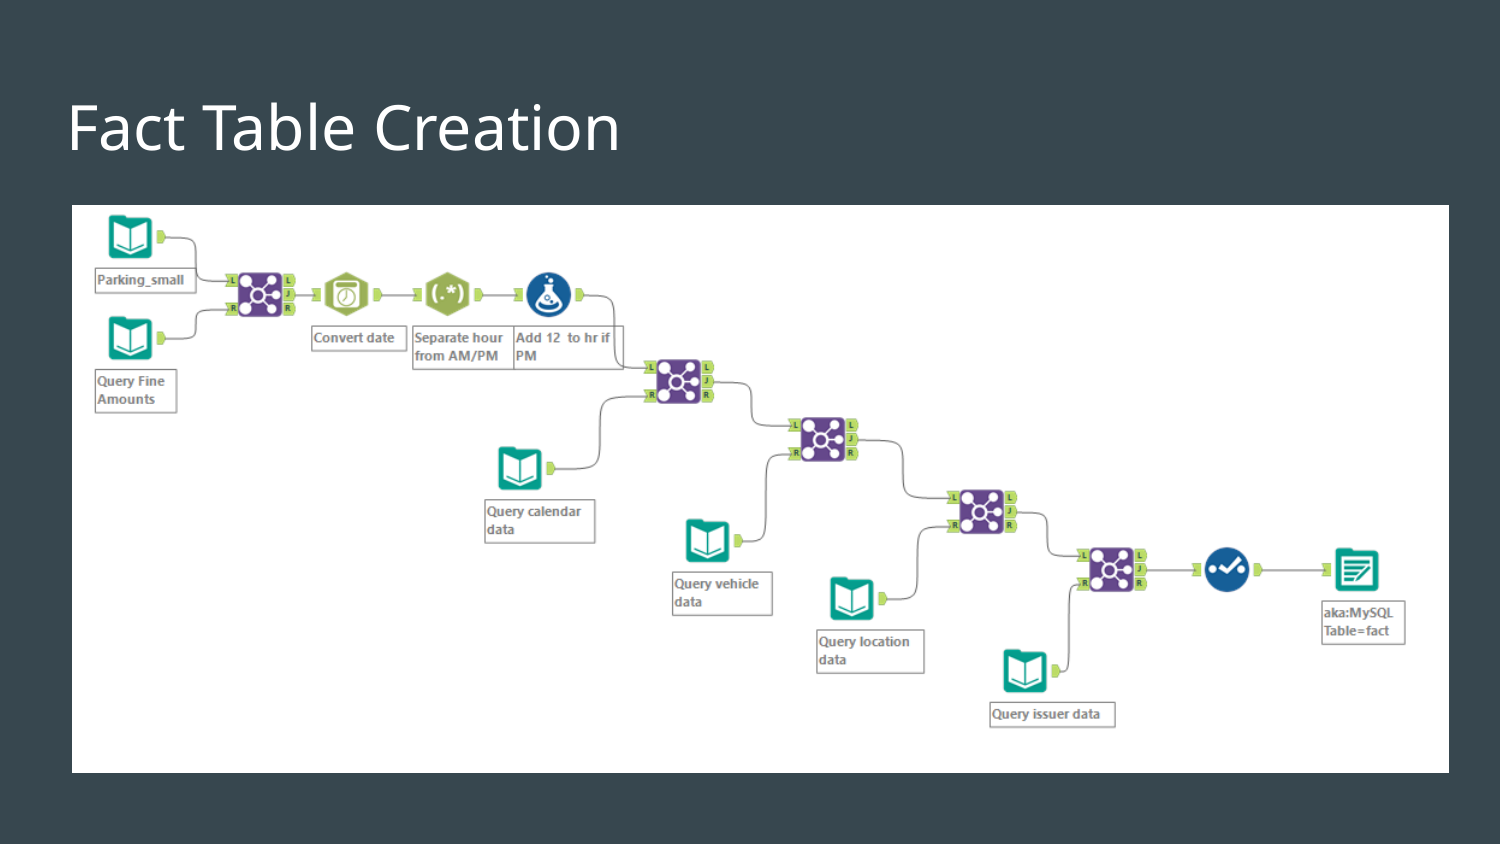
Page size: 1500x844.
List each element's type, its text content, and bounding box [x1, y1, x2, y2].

title Fact Table Creation [51, 72, 1449, 167]
picture [71, 205, 1450, 773]
